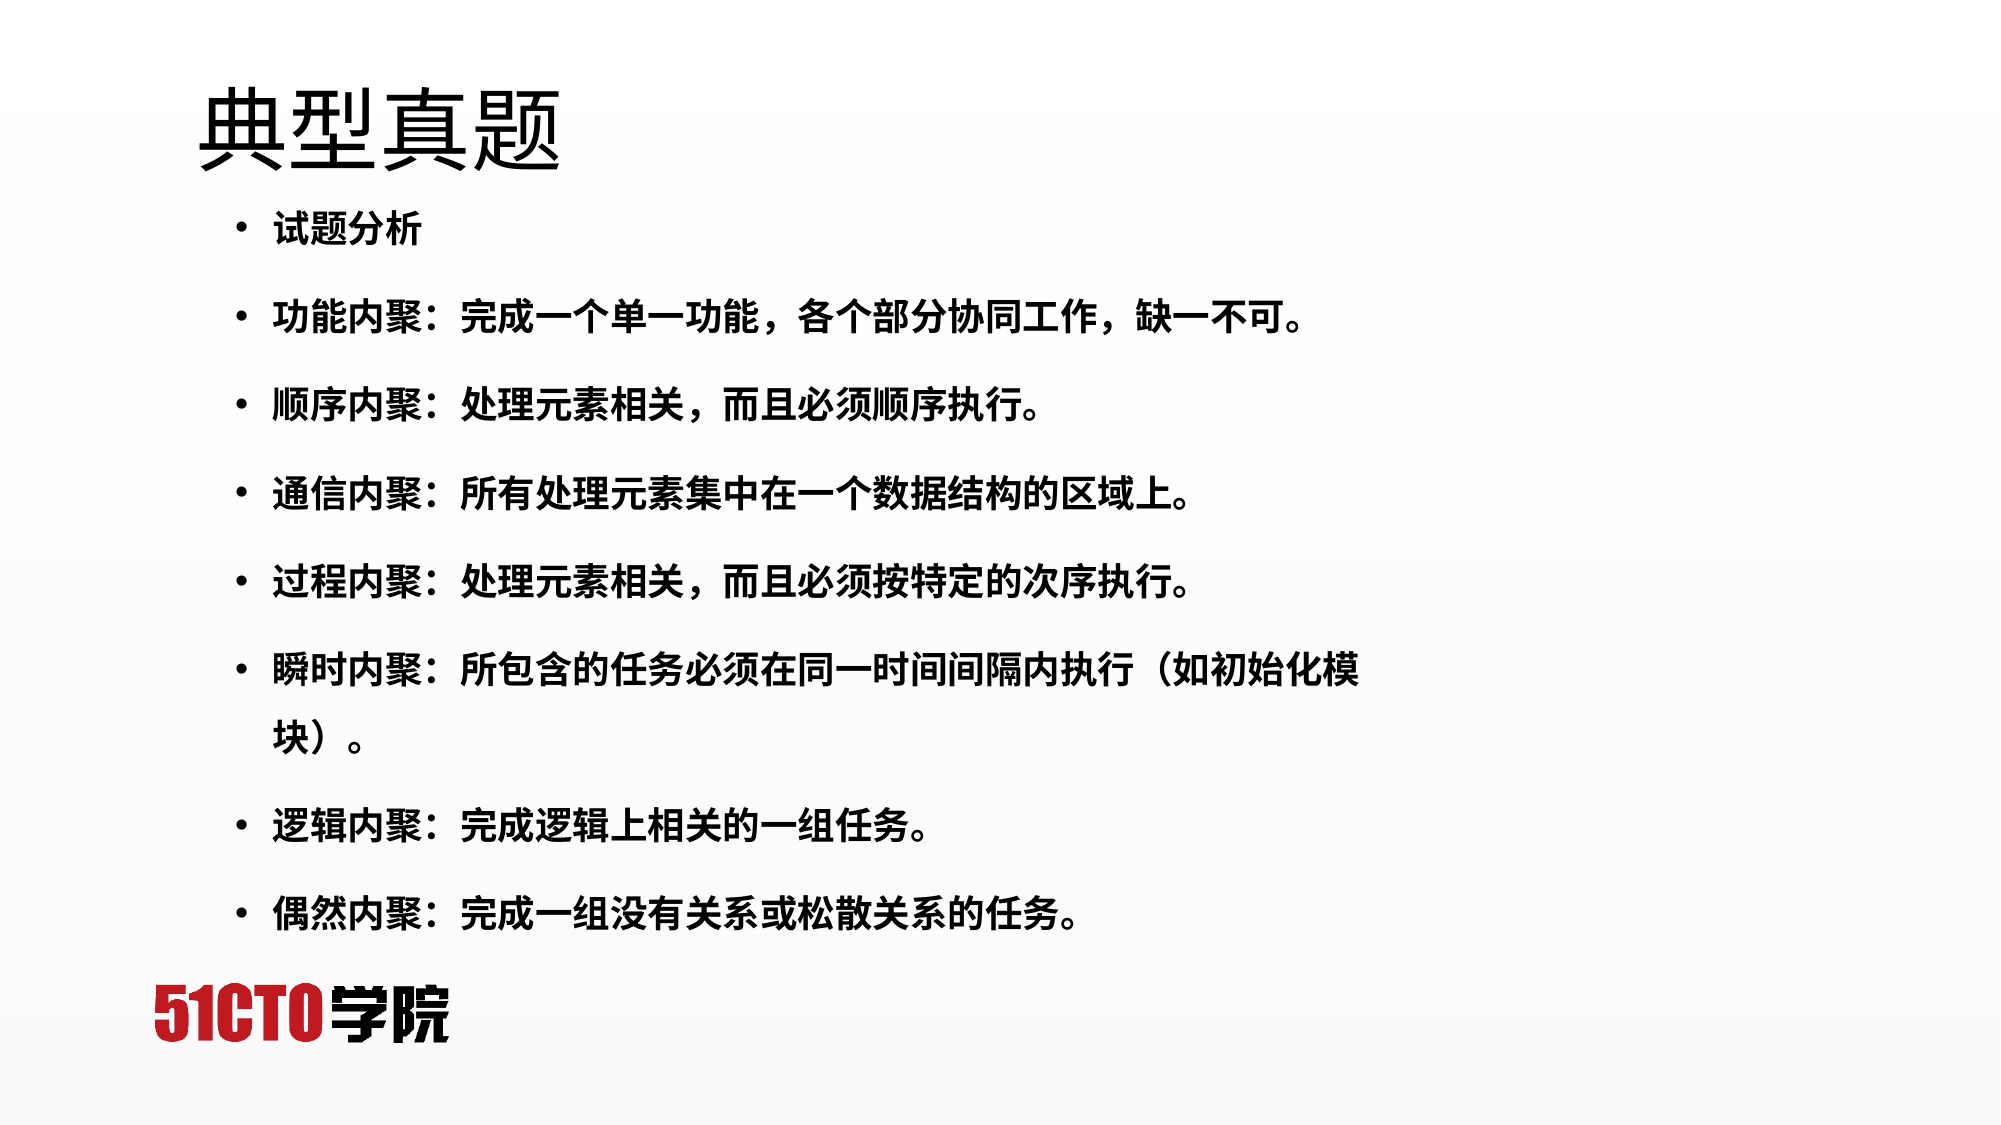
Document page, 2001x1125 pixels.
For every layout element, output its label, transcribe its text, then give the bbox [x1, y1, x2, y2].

list 试题分析 功能内聚：完成一个单一功能，各个部分协同工作，缺一不可。 顺序内聚：处理元素相关，而且必须顺序执行。 通信内聚：所有处理元素集中在一个数据结构的区域上。 过程内聚：处理元素相关，而且必须按特定的次序执行。 瞬时内聚：所包含的任务必须在同一时间间隔内执行（如初始化模块）。 逻辑内聚：完成逻辑上相关的一组任务。 偶然内聚：完成一组没有关系或松散关系的任务。 [220, 174, 1391, 951]
picture [155, 983, 449, 1043]
title 典型真题 [181, 26, 1907, 244]
